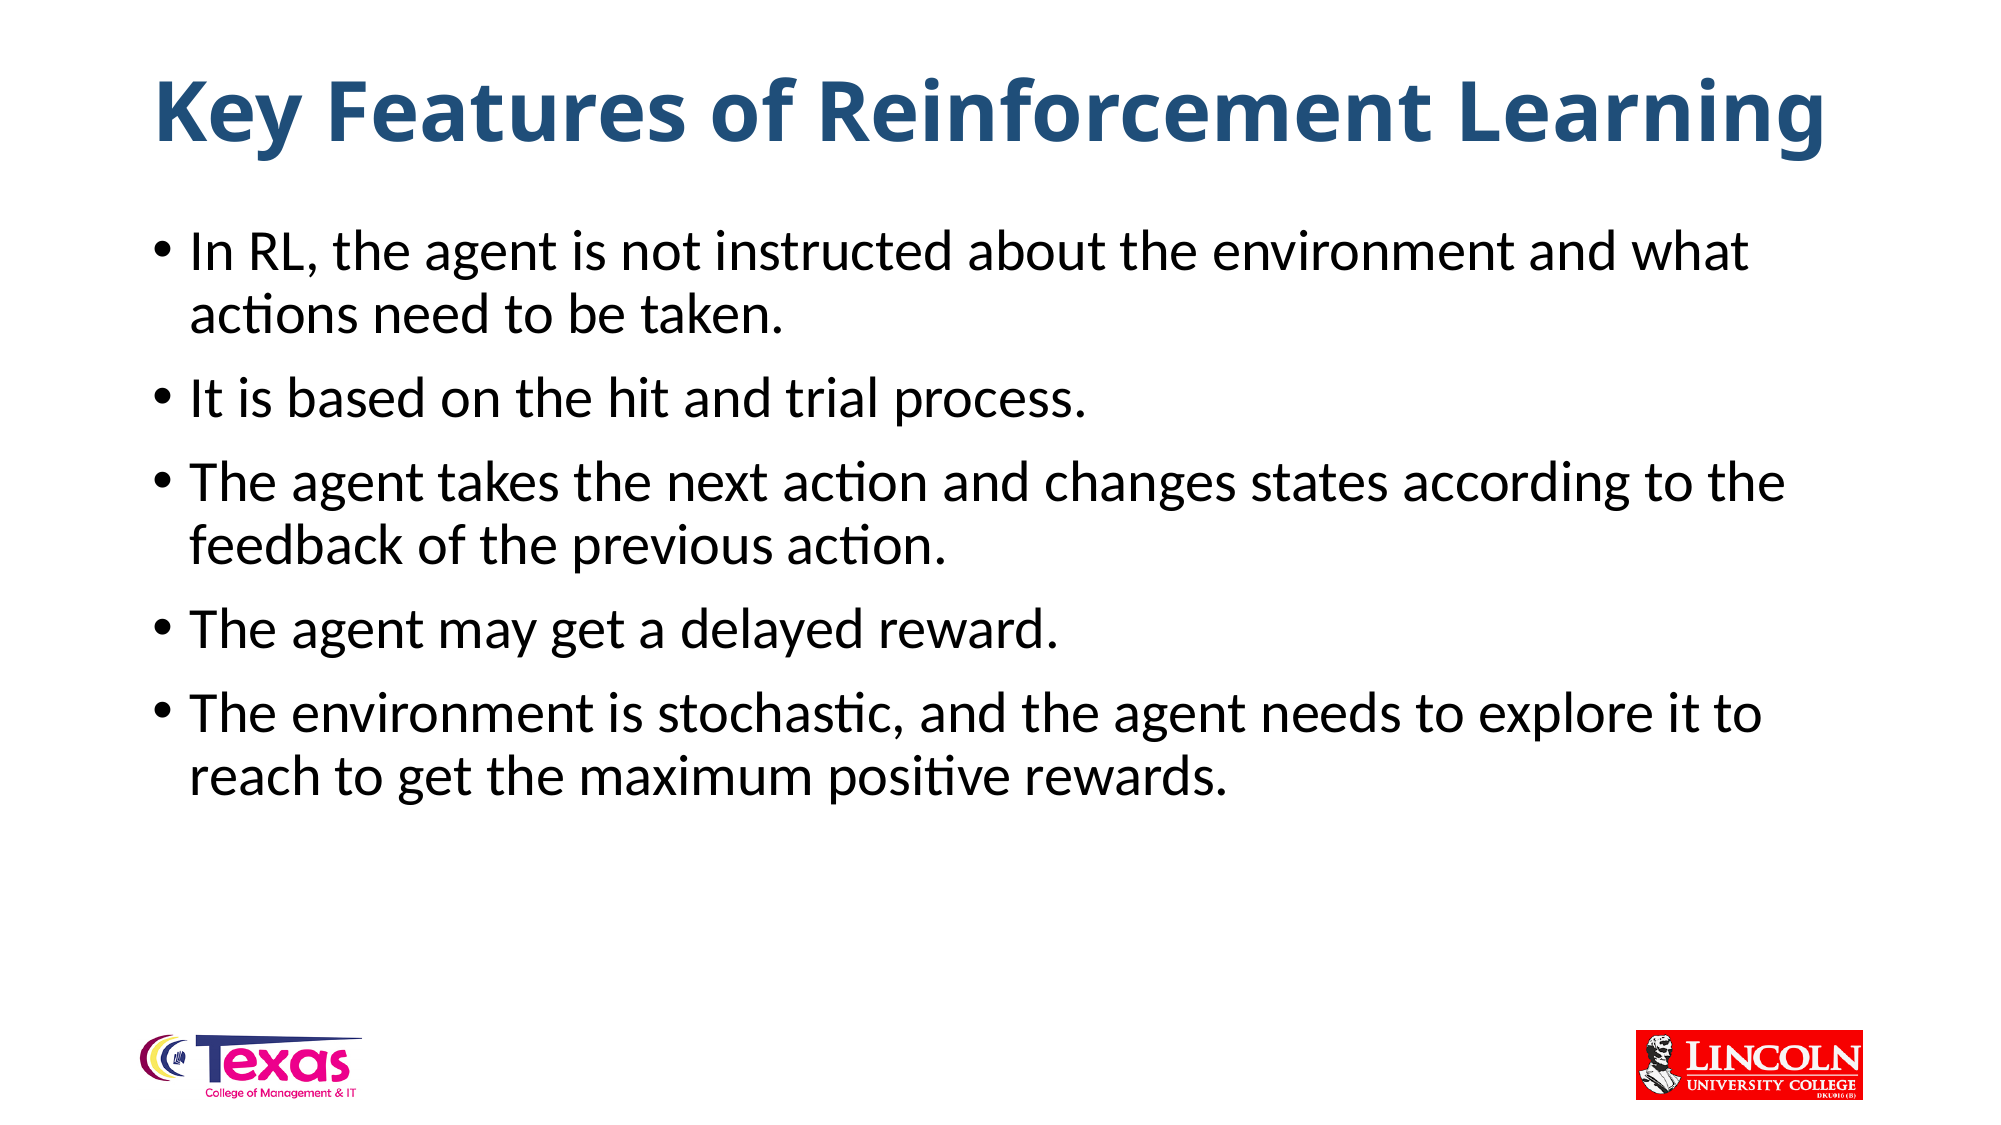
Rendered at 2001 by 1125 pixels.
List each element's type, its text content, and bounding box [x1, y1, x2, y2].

picture [1636, 1030, 1863, 1100]
title Key Features of Reinforcement Learning [137, 59, 1863, 170]
picture [137, 1030, 363, 1100]
list In RL, the agent is not instructed about the environment and what actions need to be taken. It is based on the hit and trial process. The agent takes the next action and changes states according to the feedback of the previous action. The agent may get a delayed reward. The environment is stochastic, and the agent needs to explore it to reach to get the maximum positive rewards. [137, 213, 1863, 1014]
